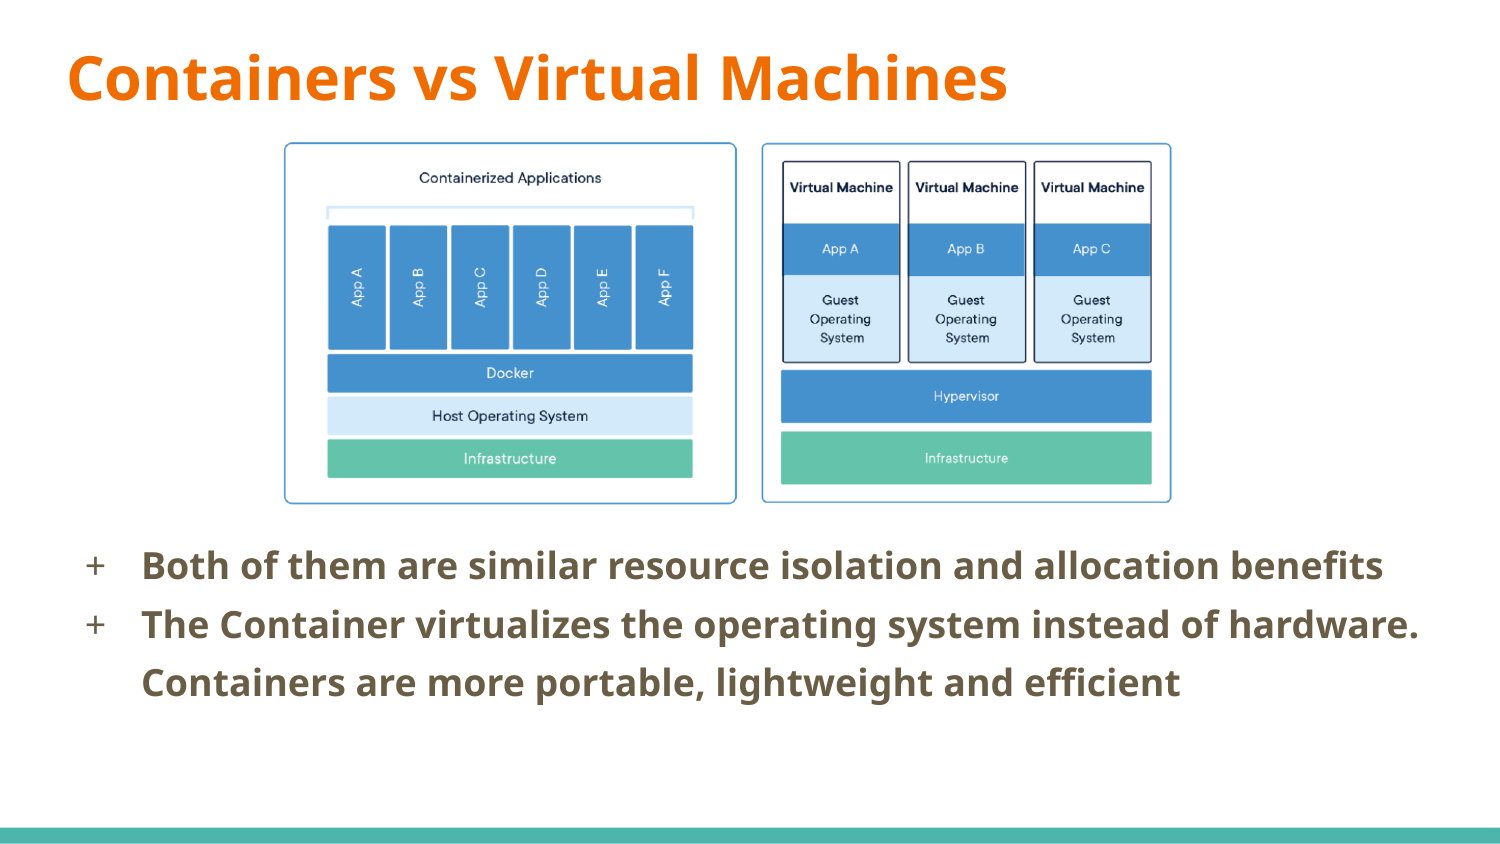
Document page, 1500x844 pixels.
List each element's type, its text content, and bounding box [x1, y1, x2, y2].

picture [277, 136, 1178, 508]
title Containers vs Virtual Machines [51, 20, 1449, 137]
list Both of them are similar resource isolation and allocation benefits The Container virtualizes the operating system instead of hardware. Containers are more portable, lightweight and efficient [51, 516, 1449, 750]
